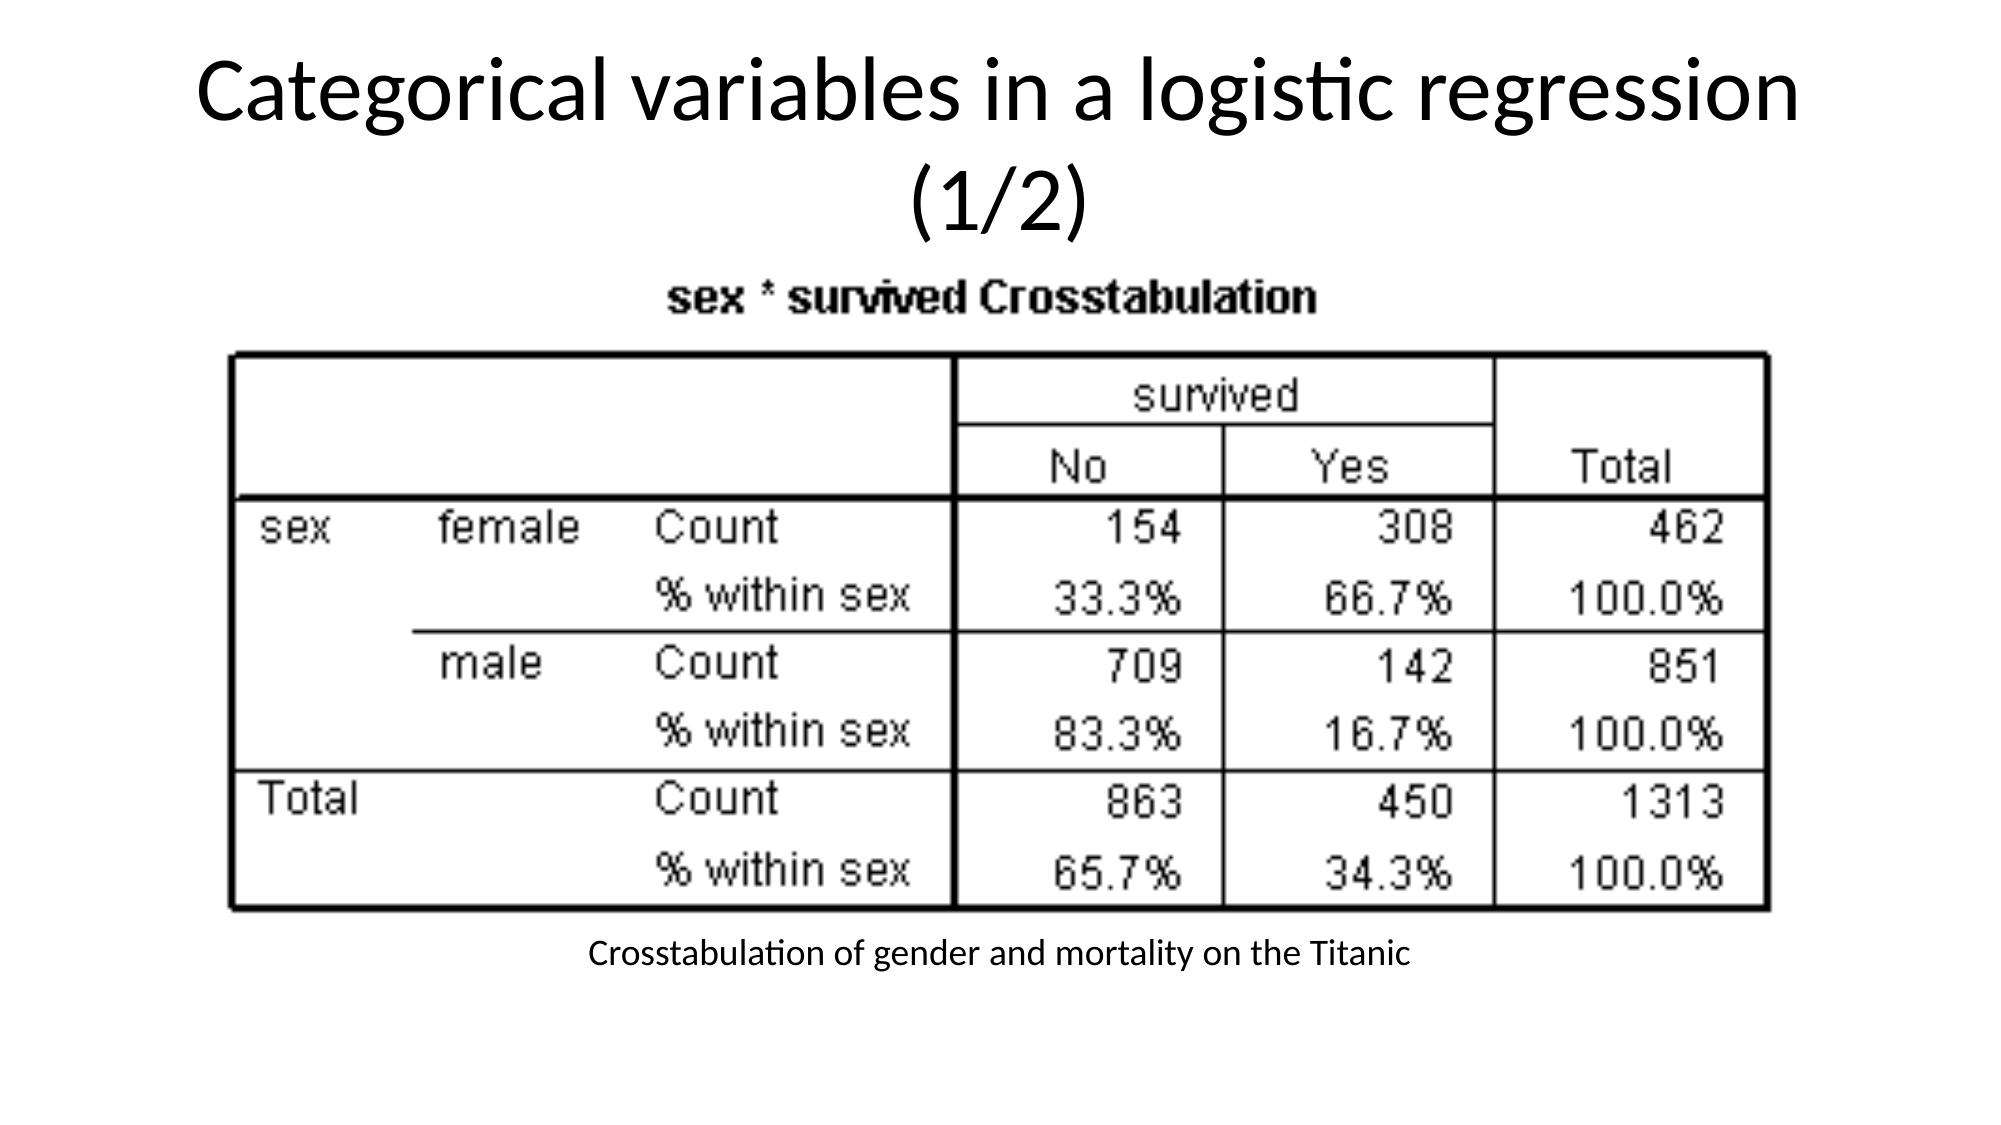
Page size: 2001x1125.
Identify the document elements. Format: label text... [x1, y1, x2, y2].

text_box Crosstabulation of gender and mortality on the Titanic [99, 920, 1900, 1005]
picture [218, 262, 1780, 921]
title Categorical variables in a logistic regression (1/2) [99, 45, 1900, 233]
